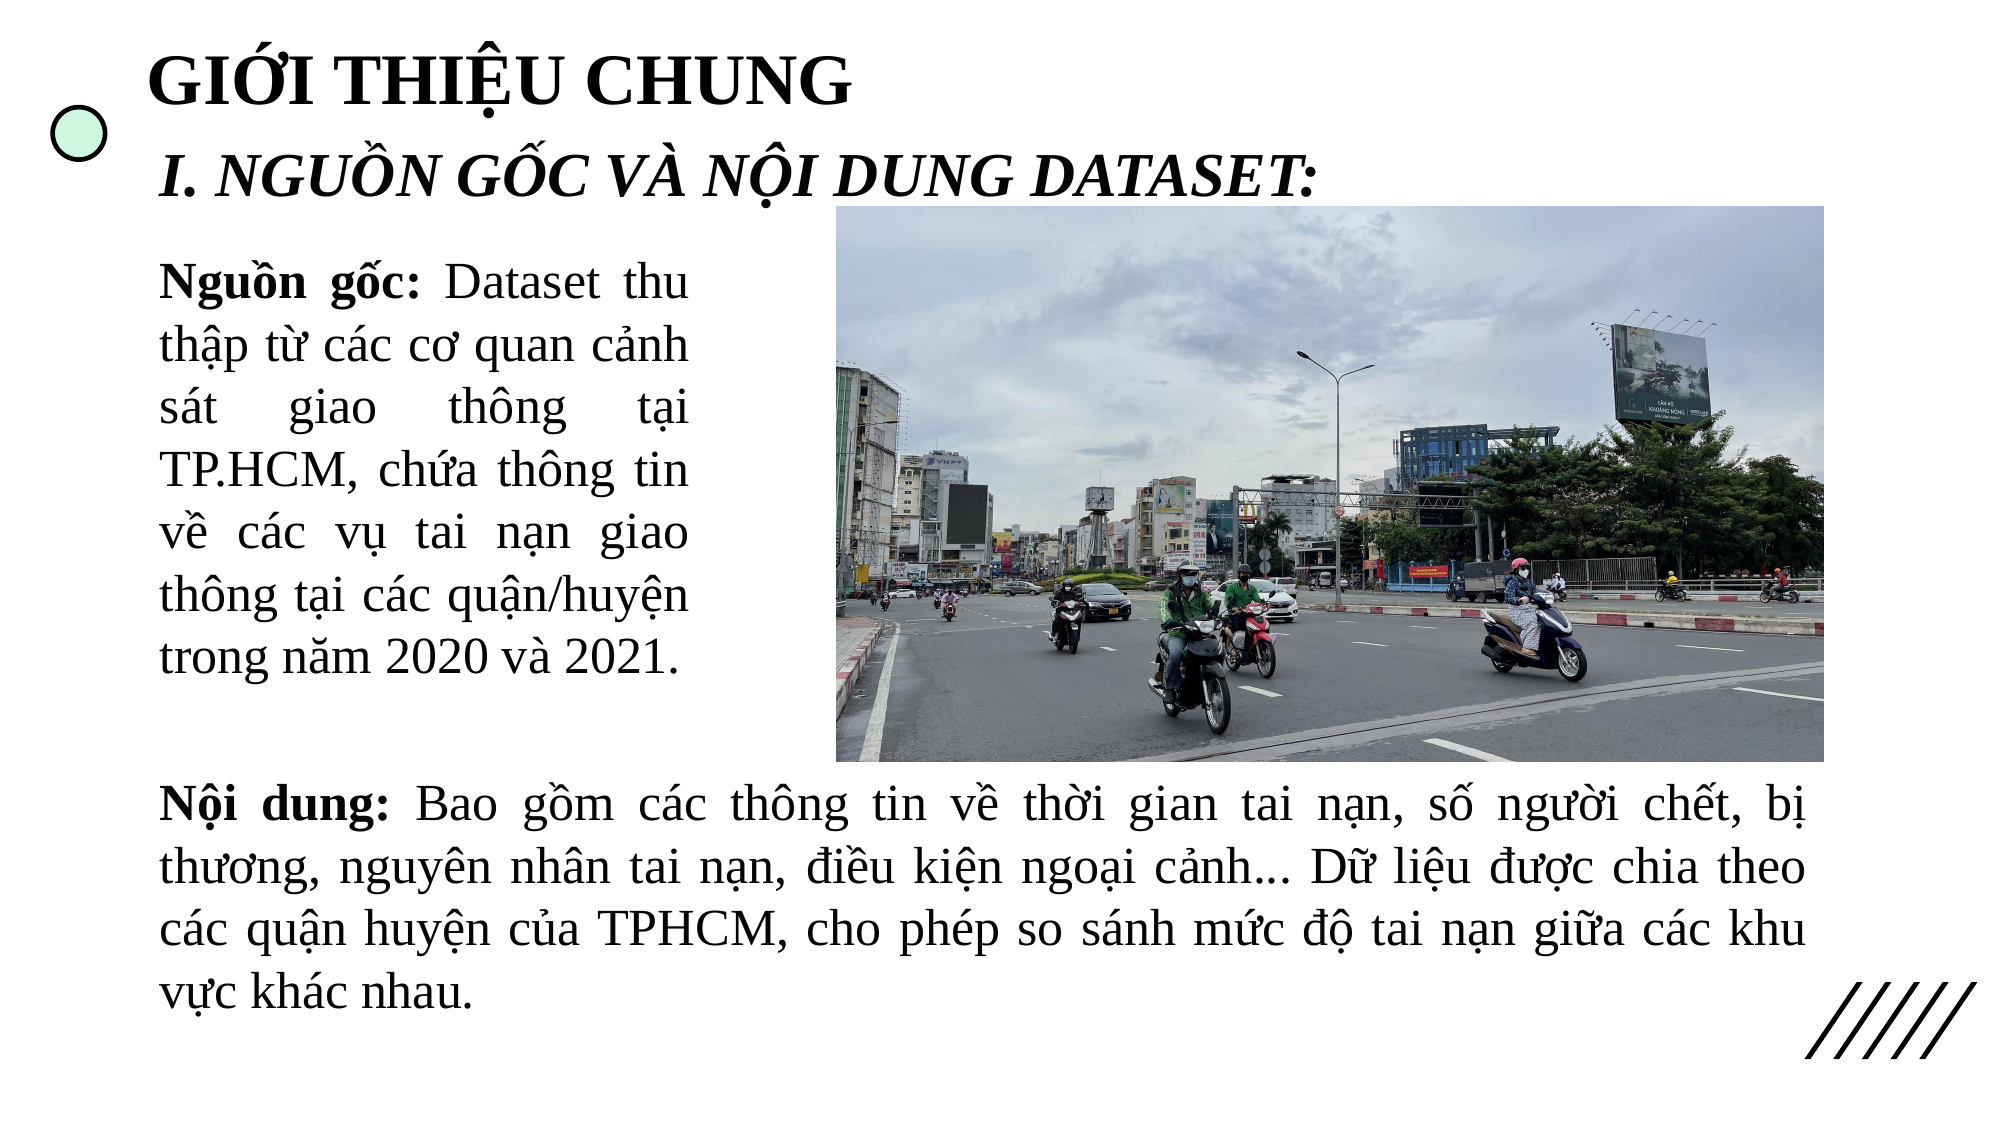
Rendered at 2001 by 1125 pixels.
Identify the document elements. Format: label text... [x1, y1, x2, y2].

title GIỚI THIỆU CHUNG [131, 33, 1035, 129]
text_box Nguồn gốc: Dataset thu thập từ các cơ quan cảnh sát giao thông tại TP.HCM, chứa thông tin về các vụ tai nạn giao thông tại các quận/huyện trong năm 2020 và 2021. [144, 239, 705, 692]
picture [836, 206, 1824, 762]
text_box I. NGUỒN GỐC VÀ NỘI DUNG DATASET: [145, 126, 1469, 216]
text_box Nội dung: Bao gồm các thông tin về thời gian tai nạn, số người chết, bị thương, nguyên nhân tai nạn, điều kiện ngoại cảnh... Dữ liệu được chia theo các quận huyện của TPHCM, cho phép so sánh mức độ tai nạn giữa các khu vực khác nhau. [144, 761, 1824, 1027]
